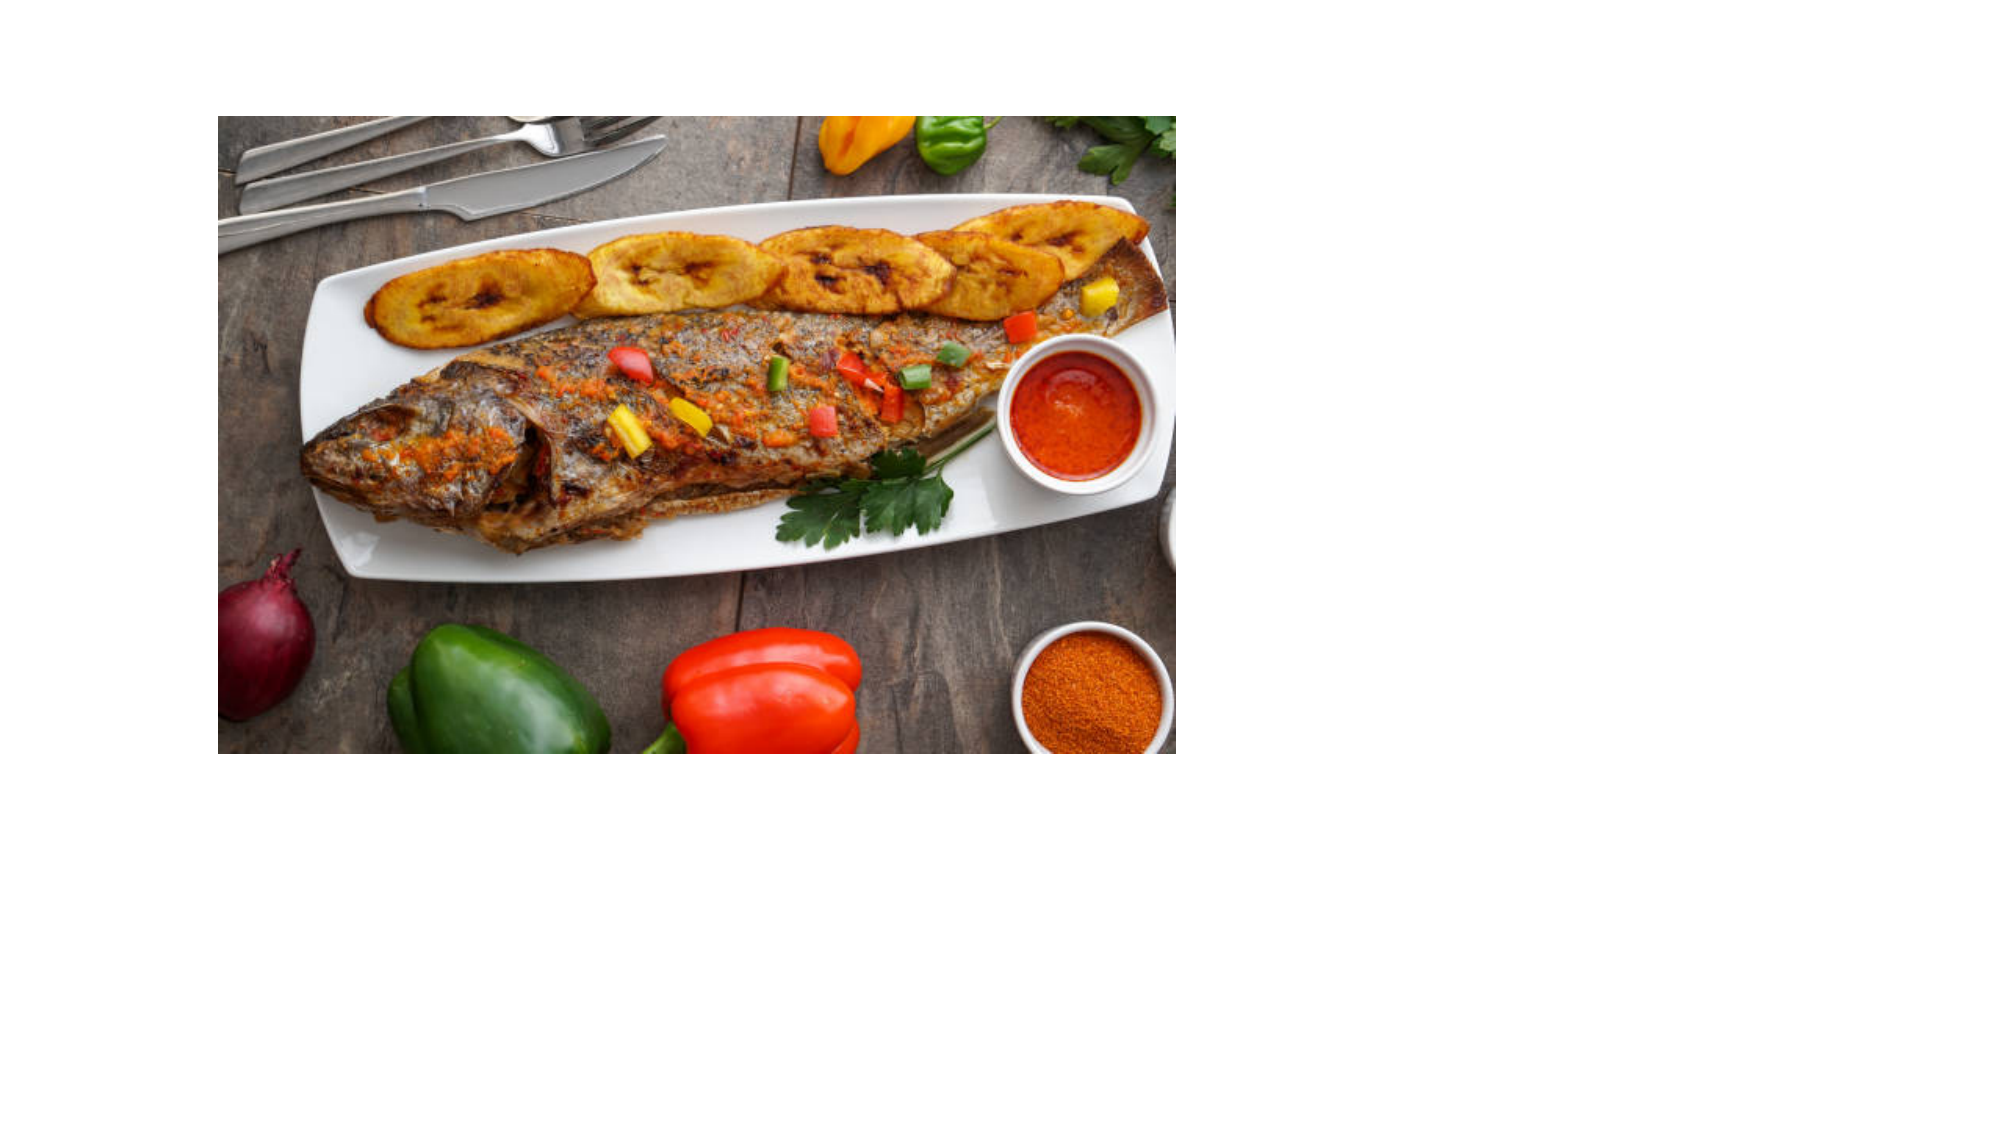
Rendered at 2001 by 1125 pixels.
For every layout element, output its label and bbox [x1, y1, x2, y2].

picture [218, 116, 1176, 754]
